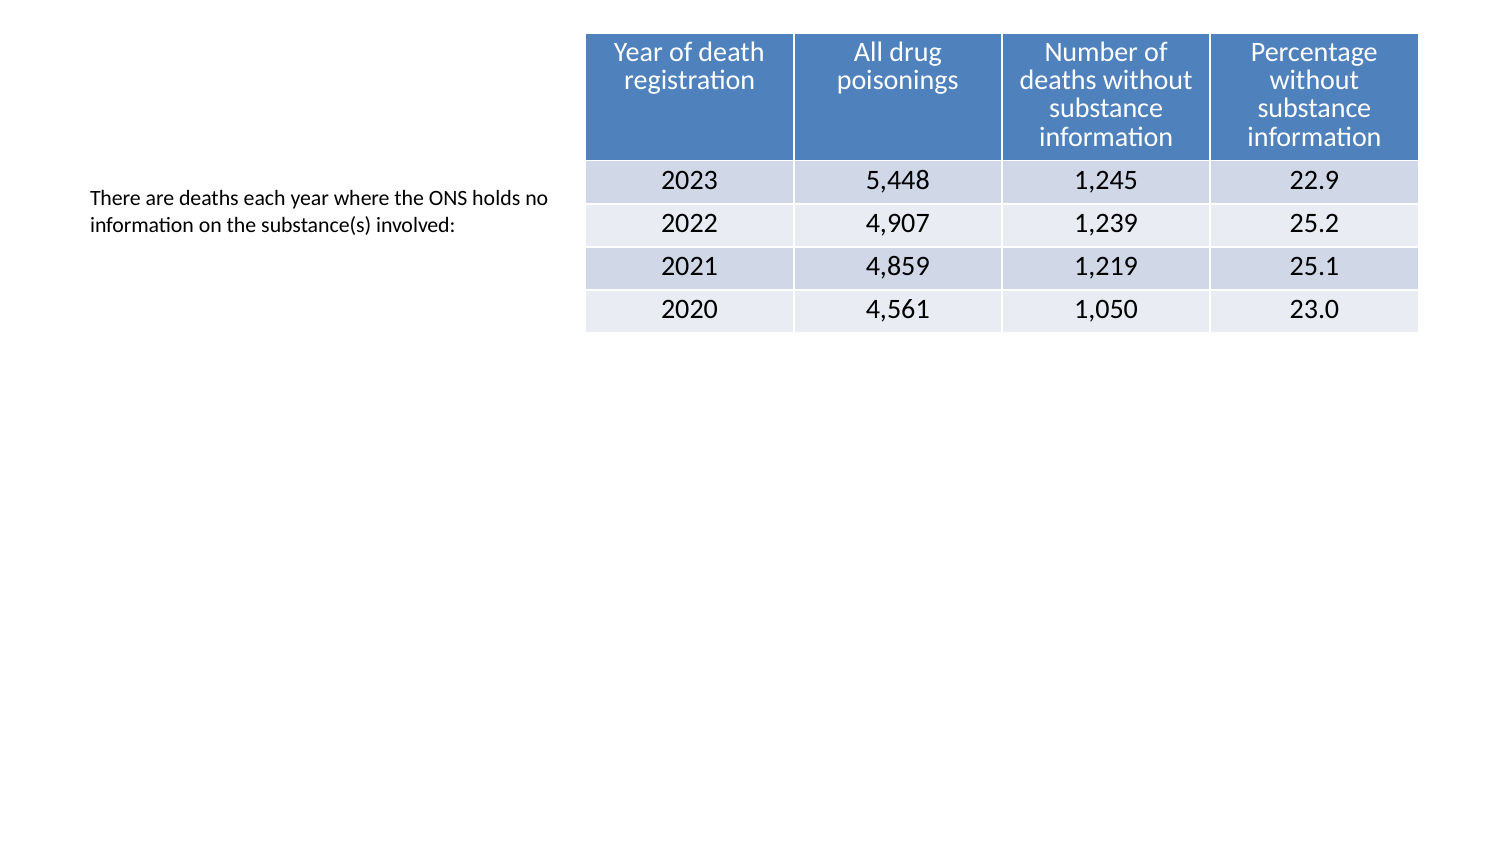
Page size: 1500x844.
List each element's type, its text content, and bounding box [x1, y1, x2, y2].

table_header Percentage without substance information [1211, 34, 1418, 160]
table_cell 2021 [586, 248, 793, 289]
table_cell 4,907 [795, 205, 1001, 246]
table_cell 2022 [586, 205, 793, 246]
table_cell 2023 [586, 161, 793, 203]
table_cell 4,561 [795, 291, 1001, 332]
table_cell 22.9 [1211, 161, 1418, 203]
table_cell 4,859 [795, 248, 1001, 289]
table_cell 5,448 [795, 161, 1001, 203]
table_cell 1,050 [1003, 291, 1209, 332]
table_cell 1,219 [1003, 248, 1209, 289]
table_cell 1,239 [1003, 205, 1209, 246]
table_header Year of death registration [586, 34, 793, 160]
table_cell 25.2 [1211, 205, 1418, 246]
table_header All drug poisonings [795, 34, 1001, 160]
table_header Number of deaths without substance information [1003, 34, 1209, 160]
list There are deaths each year where the ONS holds no information on the substance(s) involved: [75, 176, 569, 754]
table_cell 25.1 [1211, 248, 1418, 289]
table_cell 2020 [586, 291, 793, 332]
table_cell 23.0 [1211, 291, 1418, 332]
table_cell 1,245 [1003, 161, 1209, 203]
